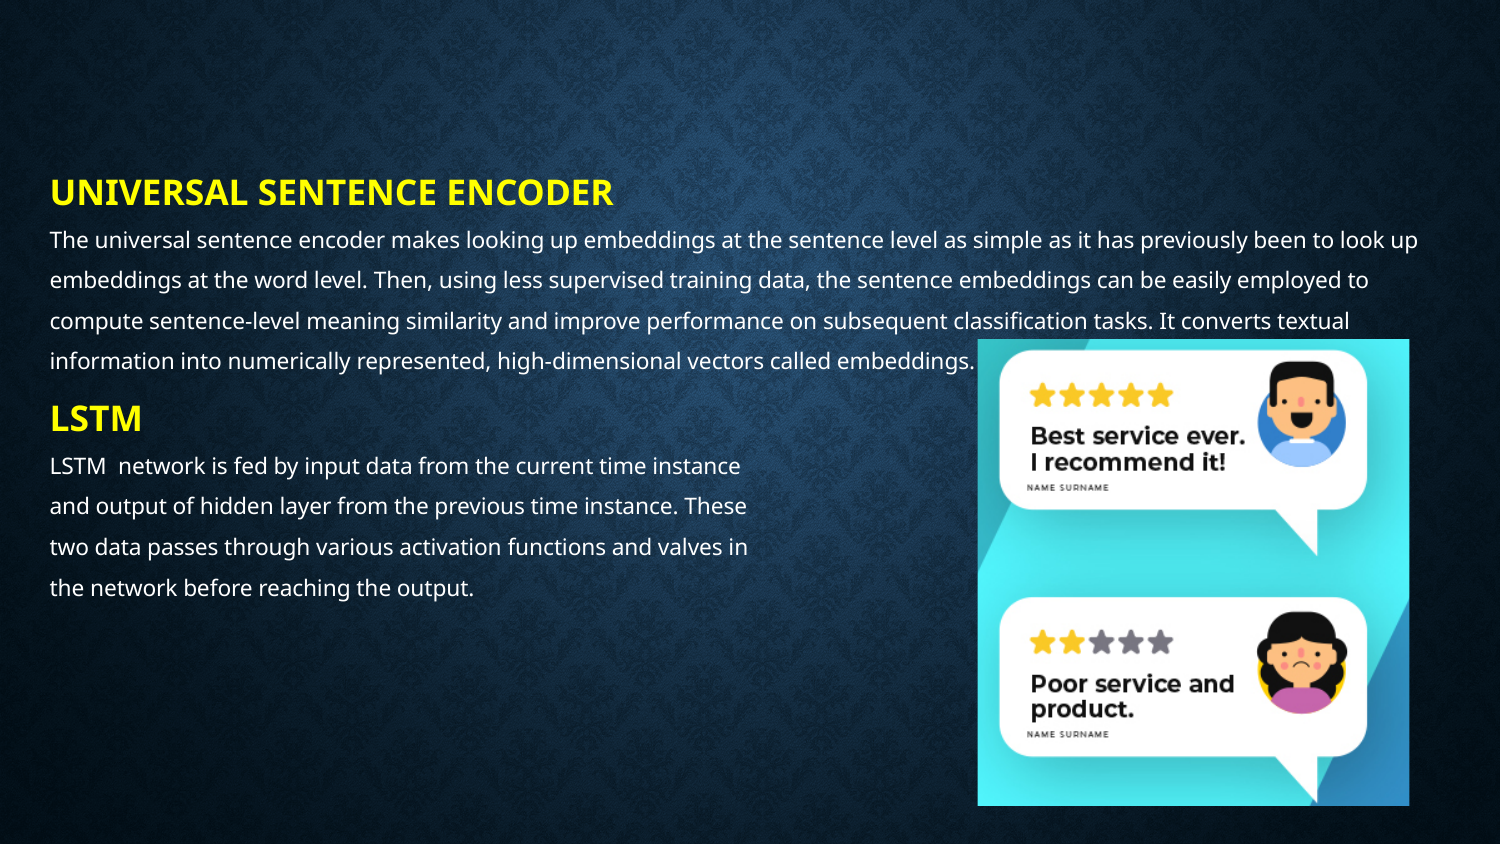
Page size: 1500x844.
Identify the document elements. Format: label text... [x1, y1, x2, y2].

picture [977, 338, 1411, 806]
title UNIVERSAL SENTENCE ENCODER The universal sentence encoder makes looking up embeddings at the sentence level as simple as it has previously been to look up embeddings at the word level. Then, using less supervised training data, the sentence embeddings can be easily employed to compute sentence-level meaning similarity and improve performance on subsequent classification tasks. It converts textual information into numerically represented, high-dimensional vectors called embeddings. LSTM LSTM network is fed by input data from the current time instance and output of hidden layer from the previous time instance. These two data passes through various activation functions and valves in the network before reaching the output. [34, 141, 1466, 791]
